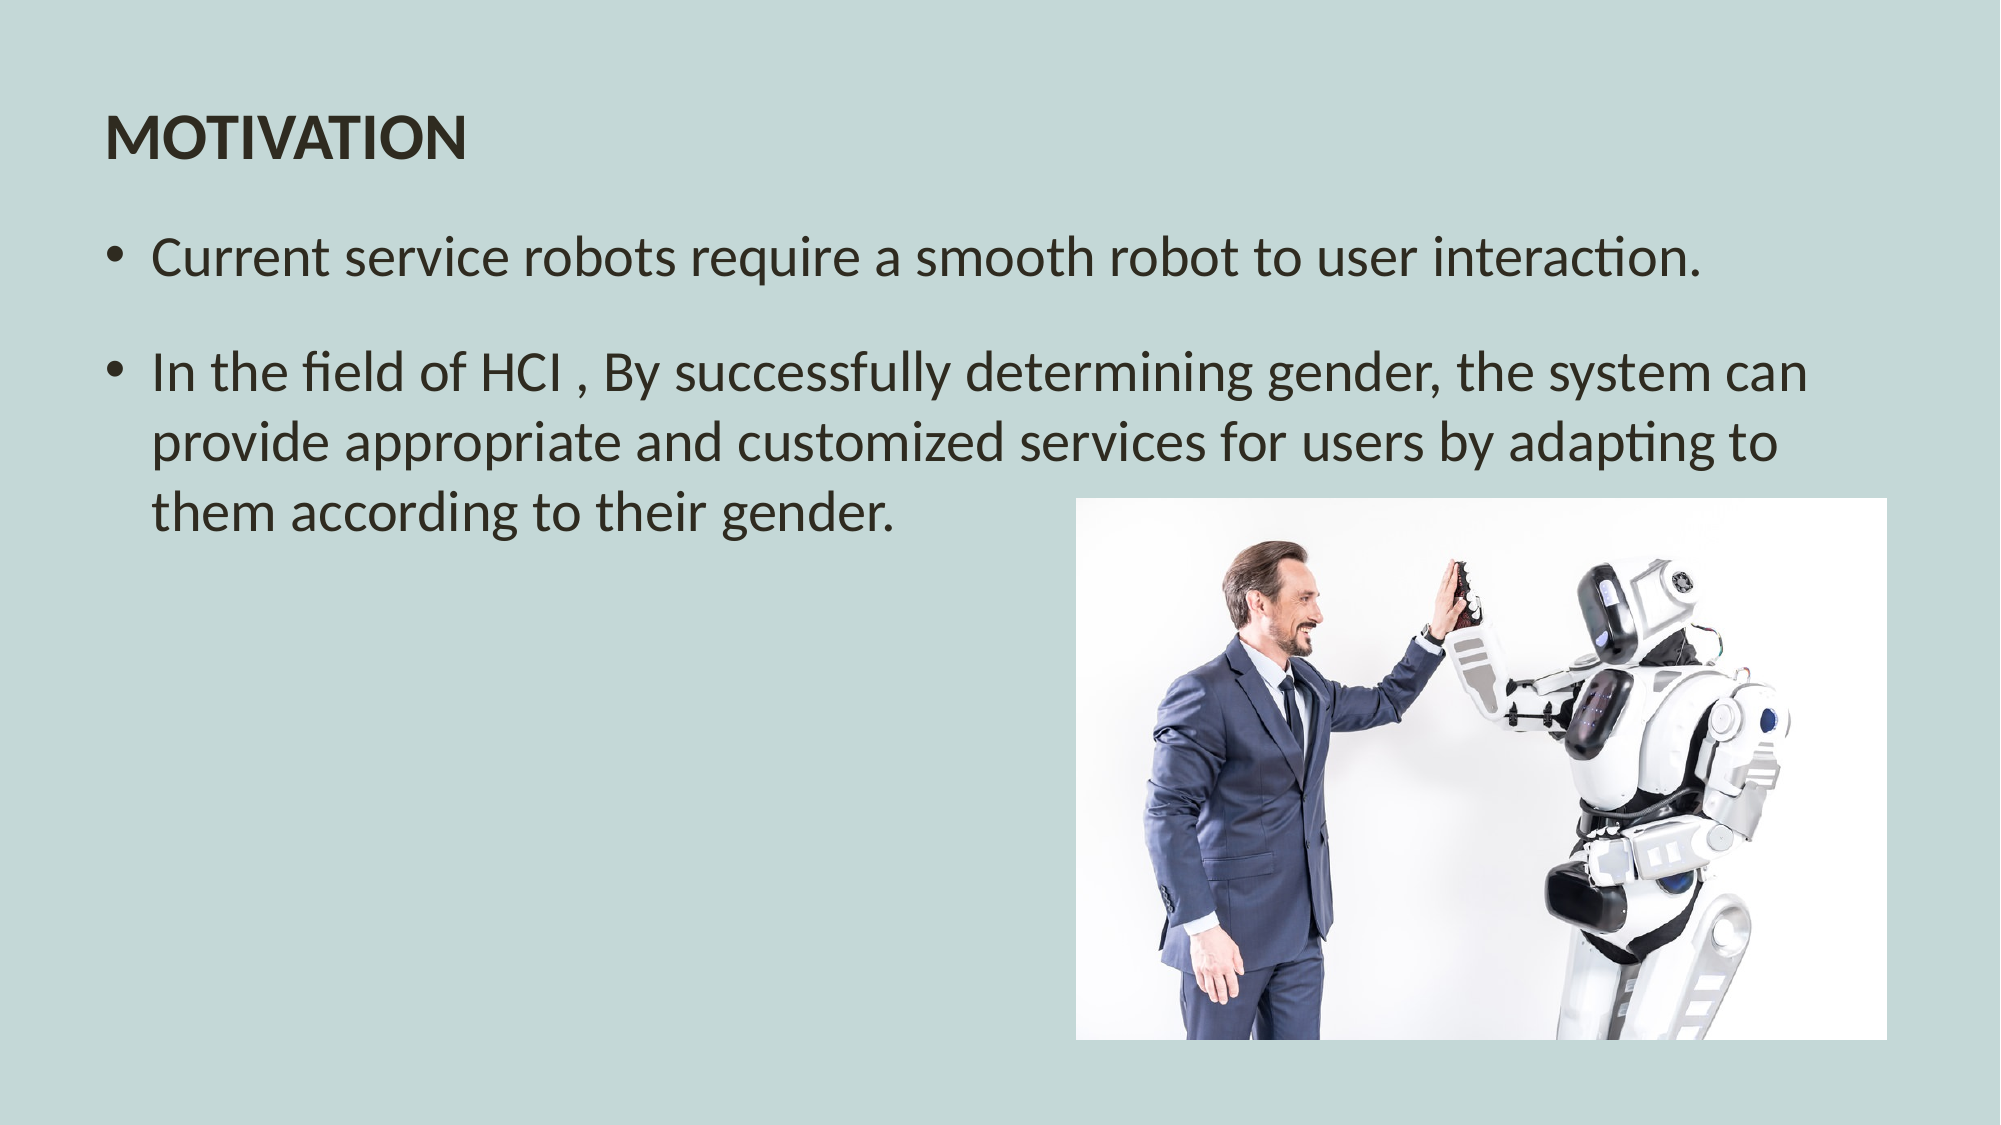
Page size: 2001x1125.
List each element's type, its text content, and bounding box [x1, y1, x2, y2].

picture [1076, 498, 1887, 1040]
text_box MOTIVATION Current service robots require a smooth robot to user interaction. In the ﬁeld of HCI , By successfully determining gender, the system can provide appropriate and customized services for users by adapting to them according to their gender. [89, 85, 1875, 596]
